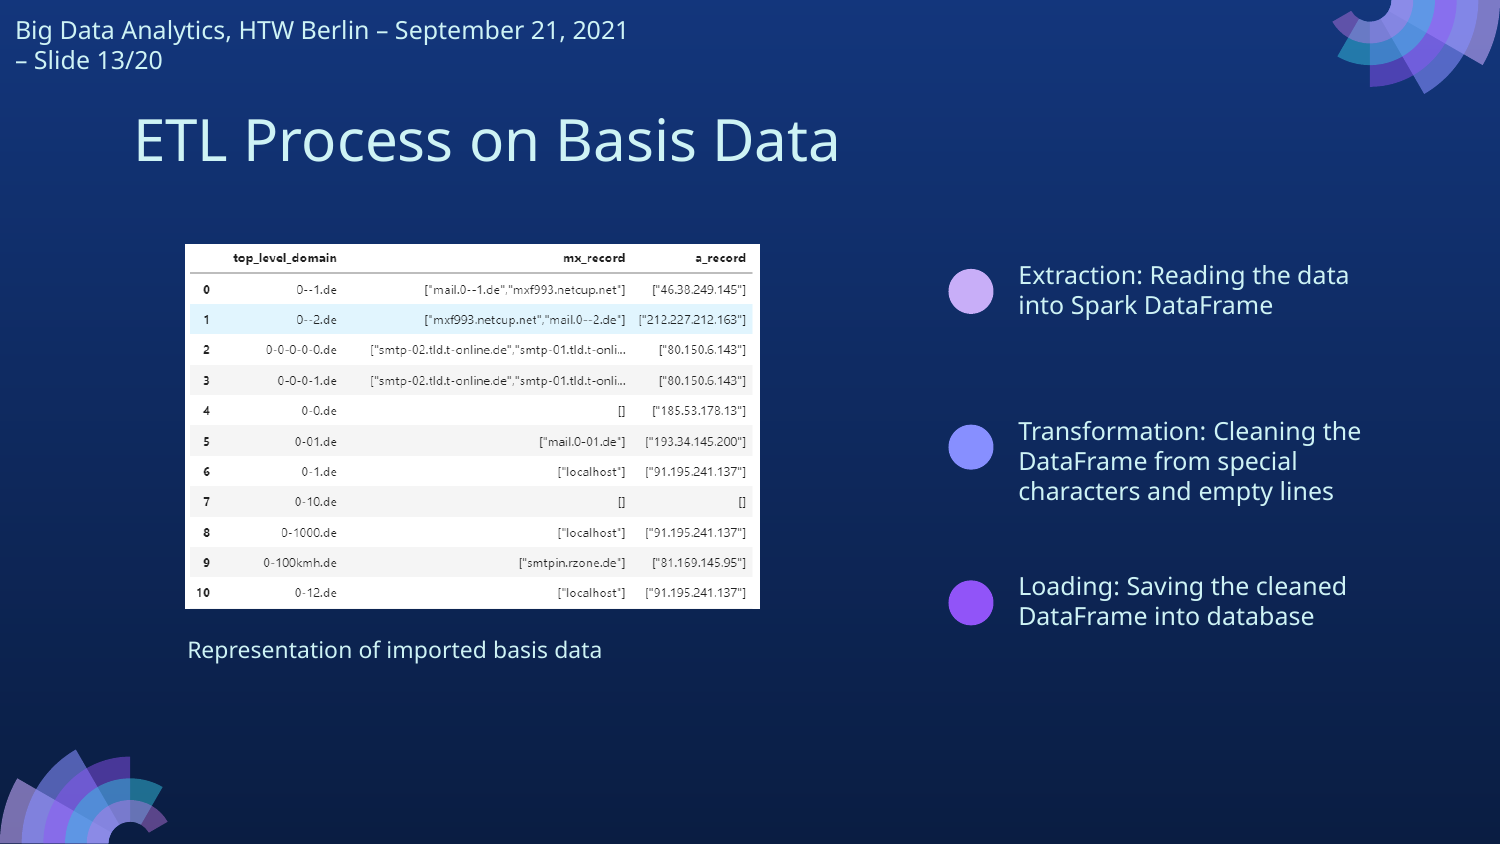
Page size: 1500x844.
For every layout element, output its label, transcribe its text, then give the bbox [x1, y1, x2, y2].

text_box Big Data Analytics, HTW Berlin – September 21, 2021 – Slide 13/20 [0, 0, 660, 54]
text_box [948, 424, 994, 470]
text_box [948, 268, 994, 314]
text_box Extraction: Reading the data into Spark DataFrame [1003, 244, 1382, 338]
text_box Representation of imported basis data [172, 614, 804, 684]
picture [185, 244, 760, 609]
text_box [948, 580, 994, 626]
title ETL Process on Basis Data [118, 88, 1382, 183]
text_box Loading: Saving the cleaned DataFrame into database [1003, 555, 1382, 649]
text_box Transformation: Cleaning the DataFrame from special characters and empty lines [1003, 400, 1382, 494]
